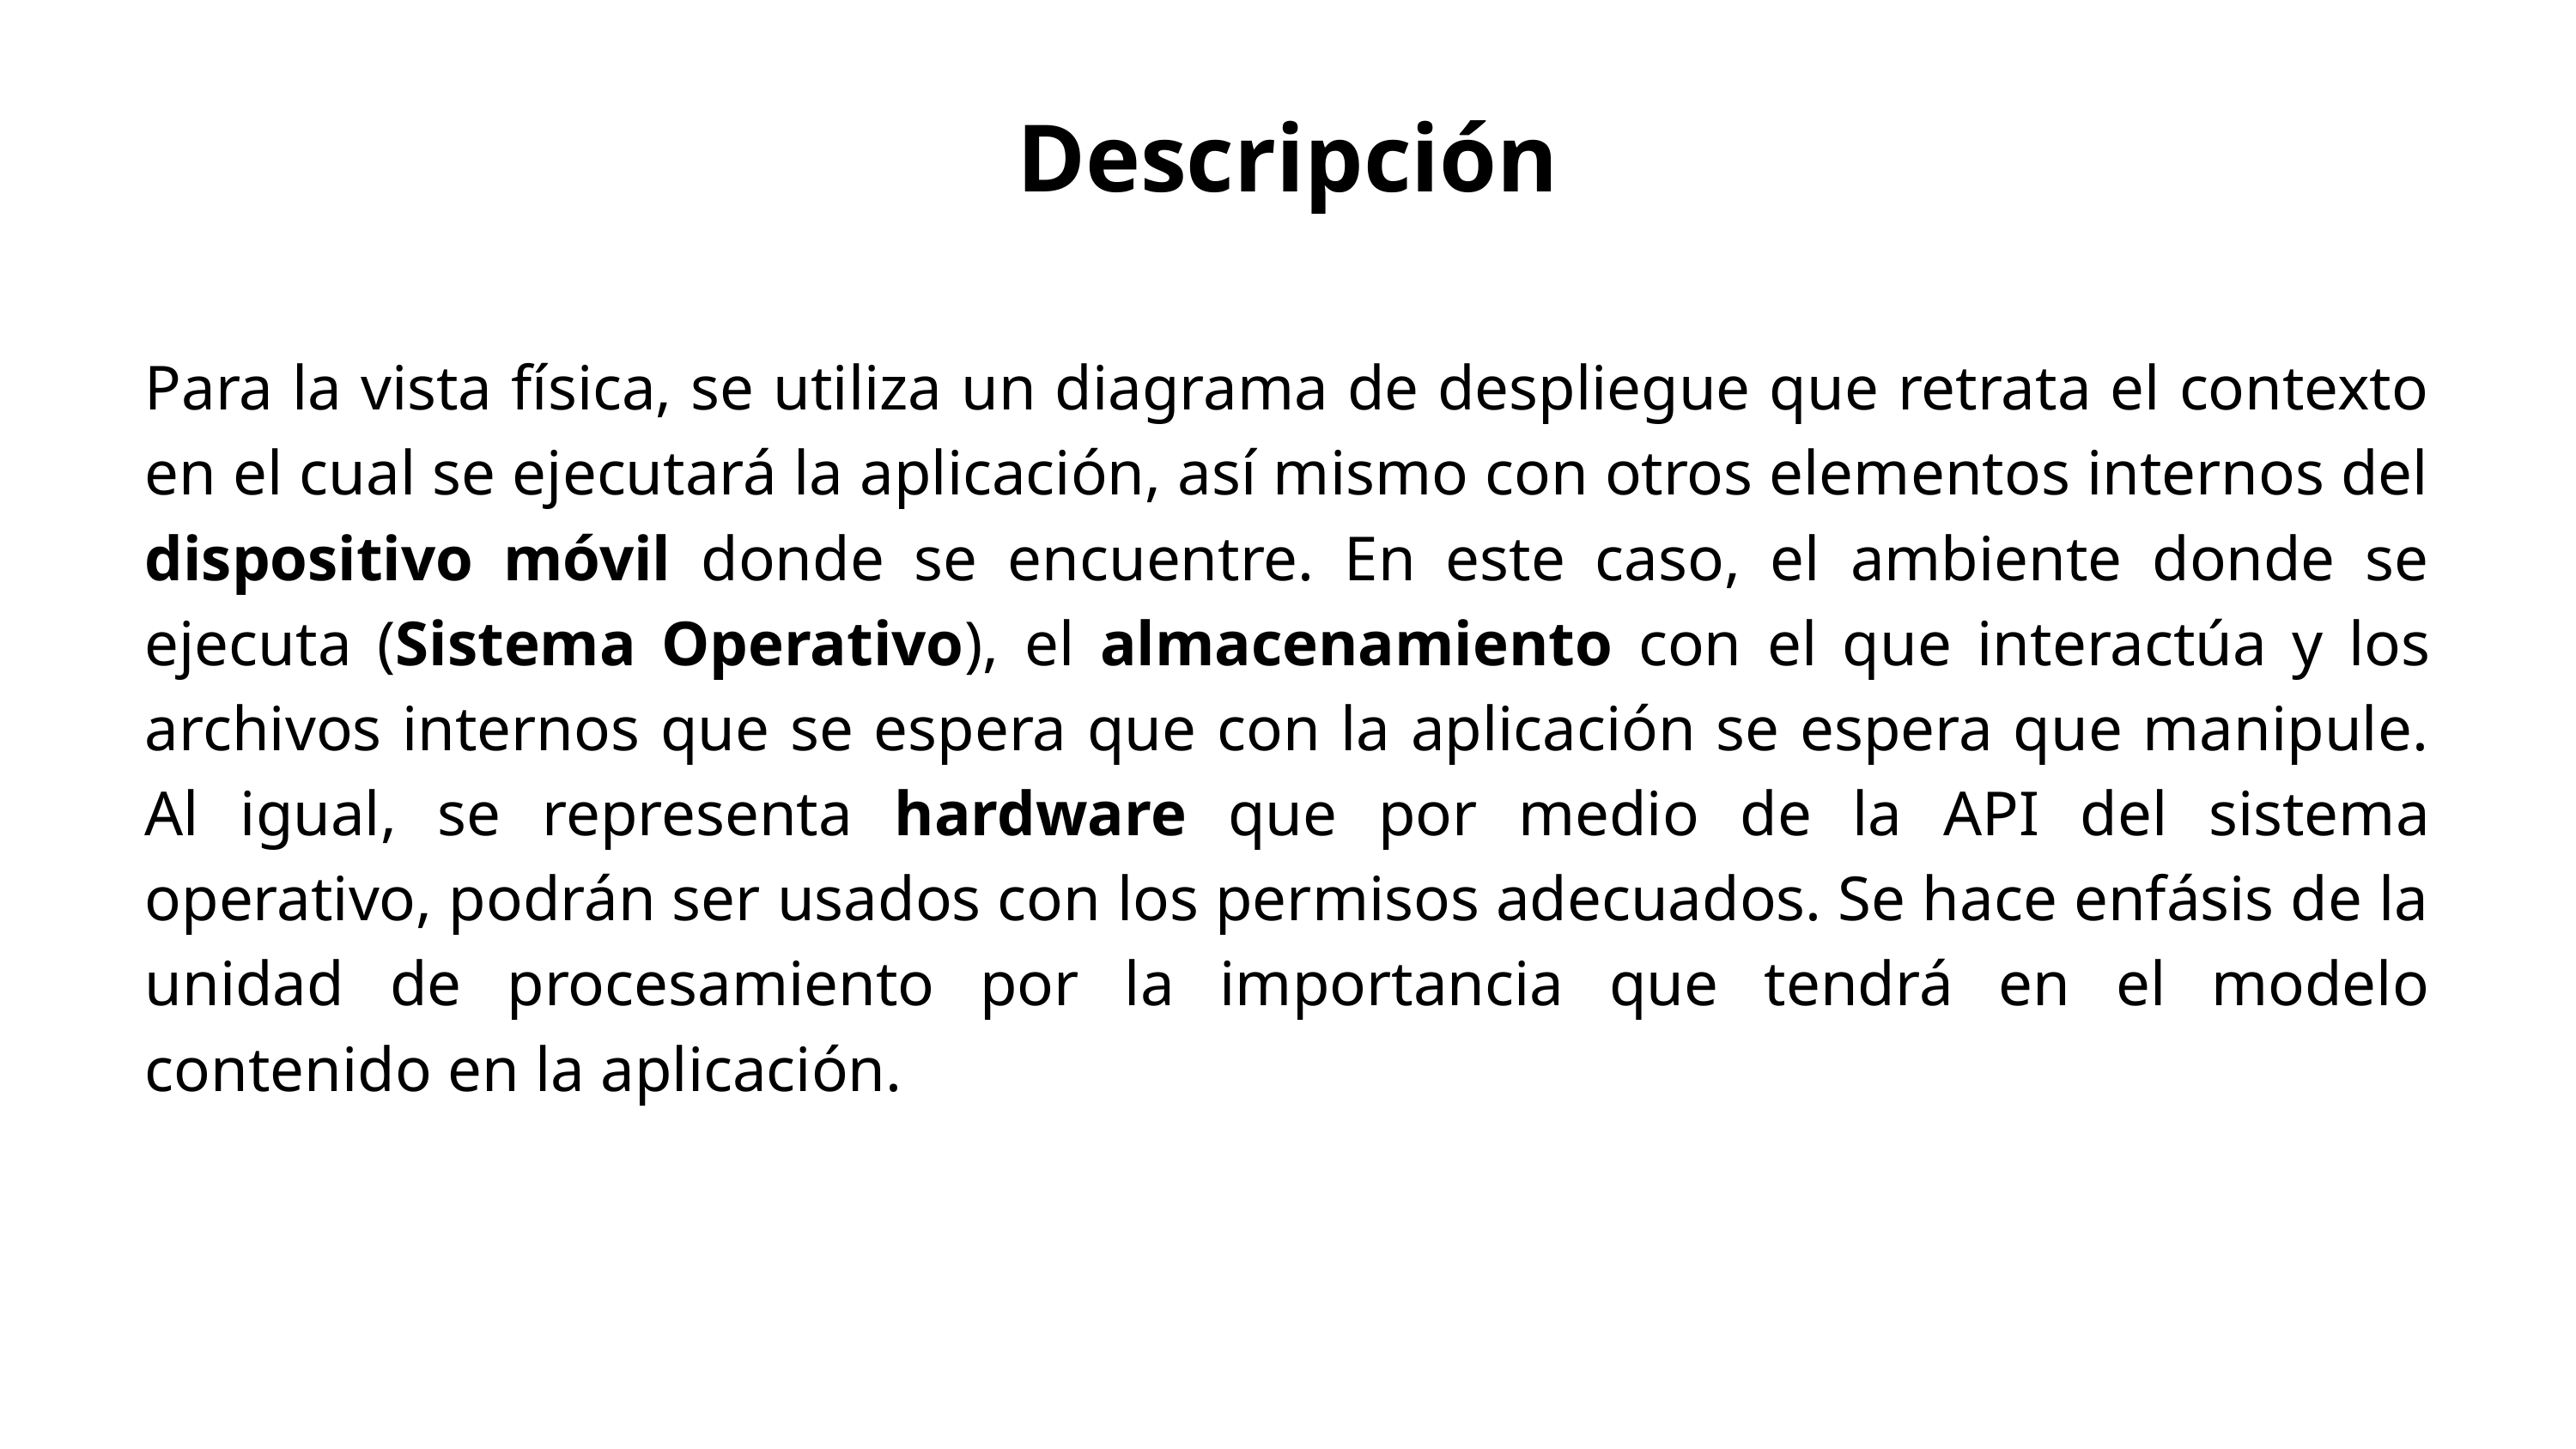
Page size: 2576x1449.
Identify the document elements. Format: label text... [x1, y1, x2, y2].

text_box Para la vista física, se utiliza un diagrama de despliegue que retrata el contexto en el cual se ejecutará la aplicación, así mismo con otros elementos internos del dispositivo móvil donde se encuentre. En este caso, el ambiente donde se ejecuta (Sistema Operativo), el almacenamiento con el que interactúa y los archivos internos que se espera que con la aplicación se espera que manipule. Al igual, se representa hardware que por medio de la API del sistema operativo, podrán ser usados con los permisos adecuados. Se hace enfásis de la unidad de procesamiento por la importancia que tendrá en el modelo contenido en la aplicación. [144, 336, 2432, 1104]
text_box Descripción [1002, 80, 1574, 211]
